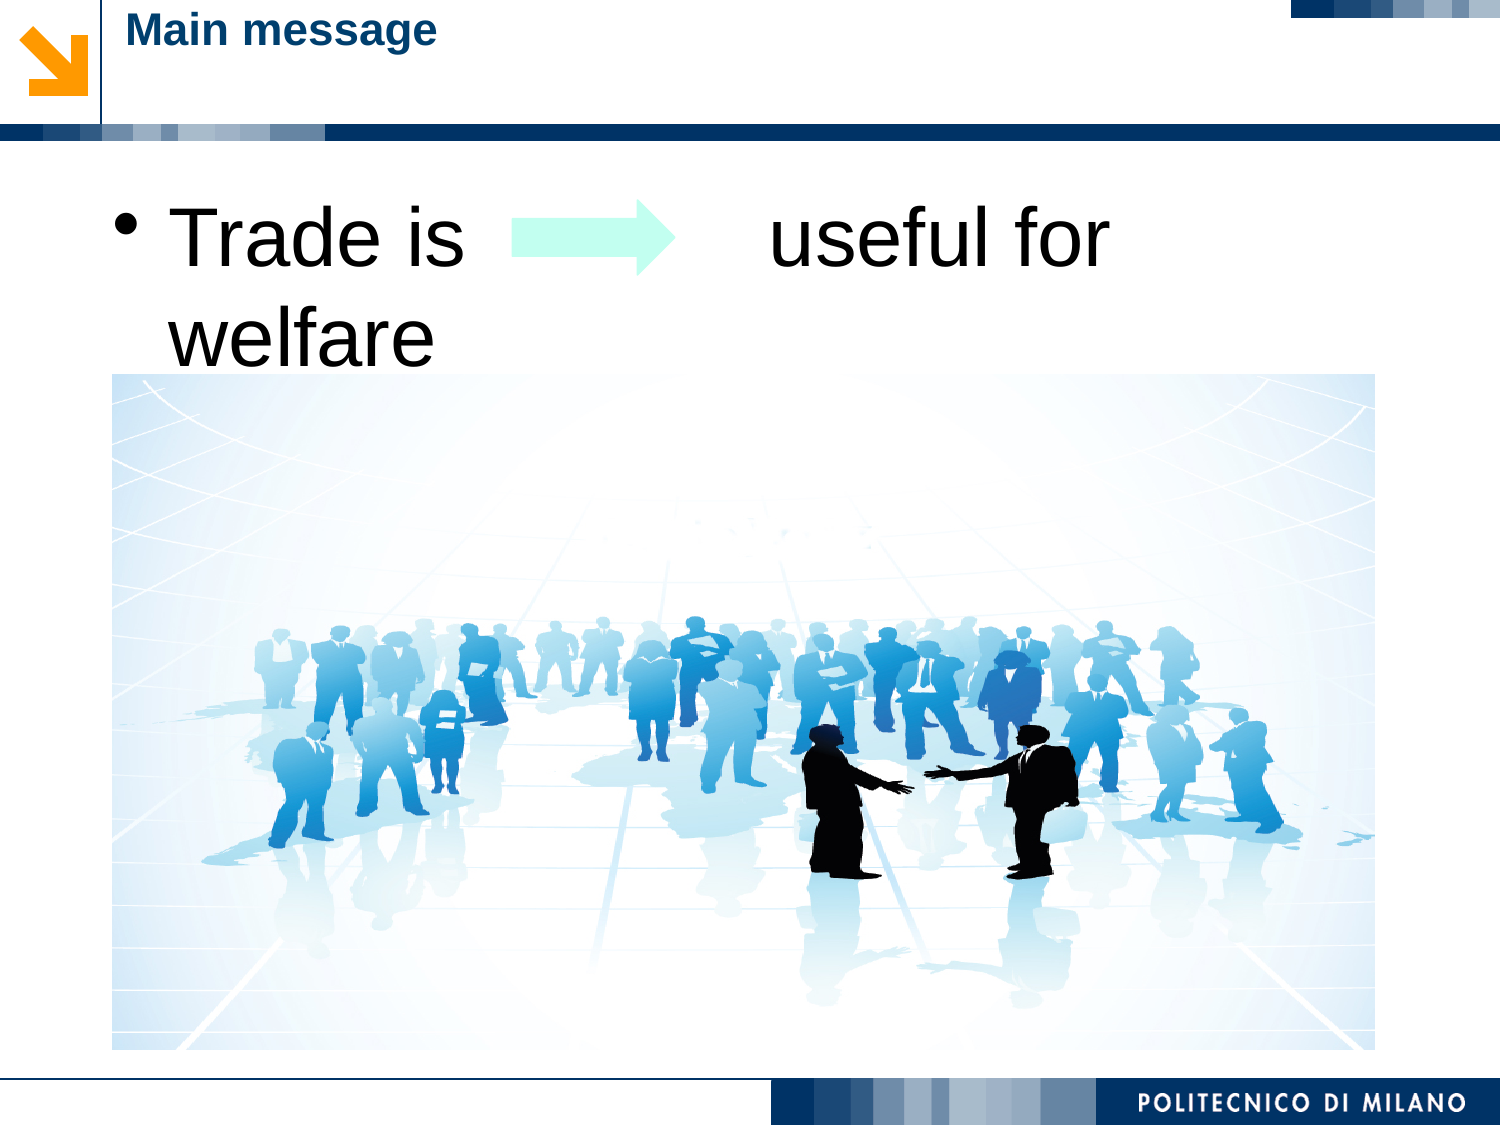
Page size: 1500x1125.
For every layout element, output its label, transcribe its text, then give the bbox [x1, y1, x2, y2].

list Trade is useful for welfare [112, 183, 1388, 866]
picture [0, 0, 1500, 141]
picture [0, 1074, 1500, 1125]
picture [112, 374, 1376, 1051]
text_box [512, 199, 675, 275]
title Main message [124, 0, 1101, 138]
